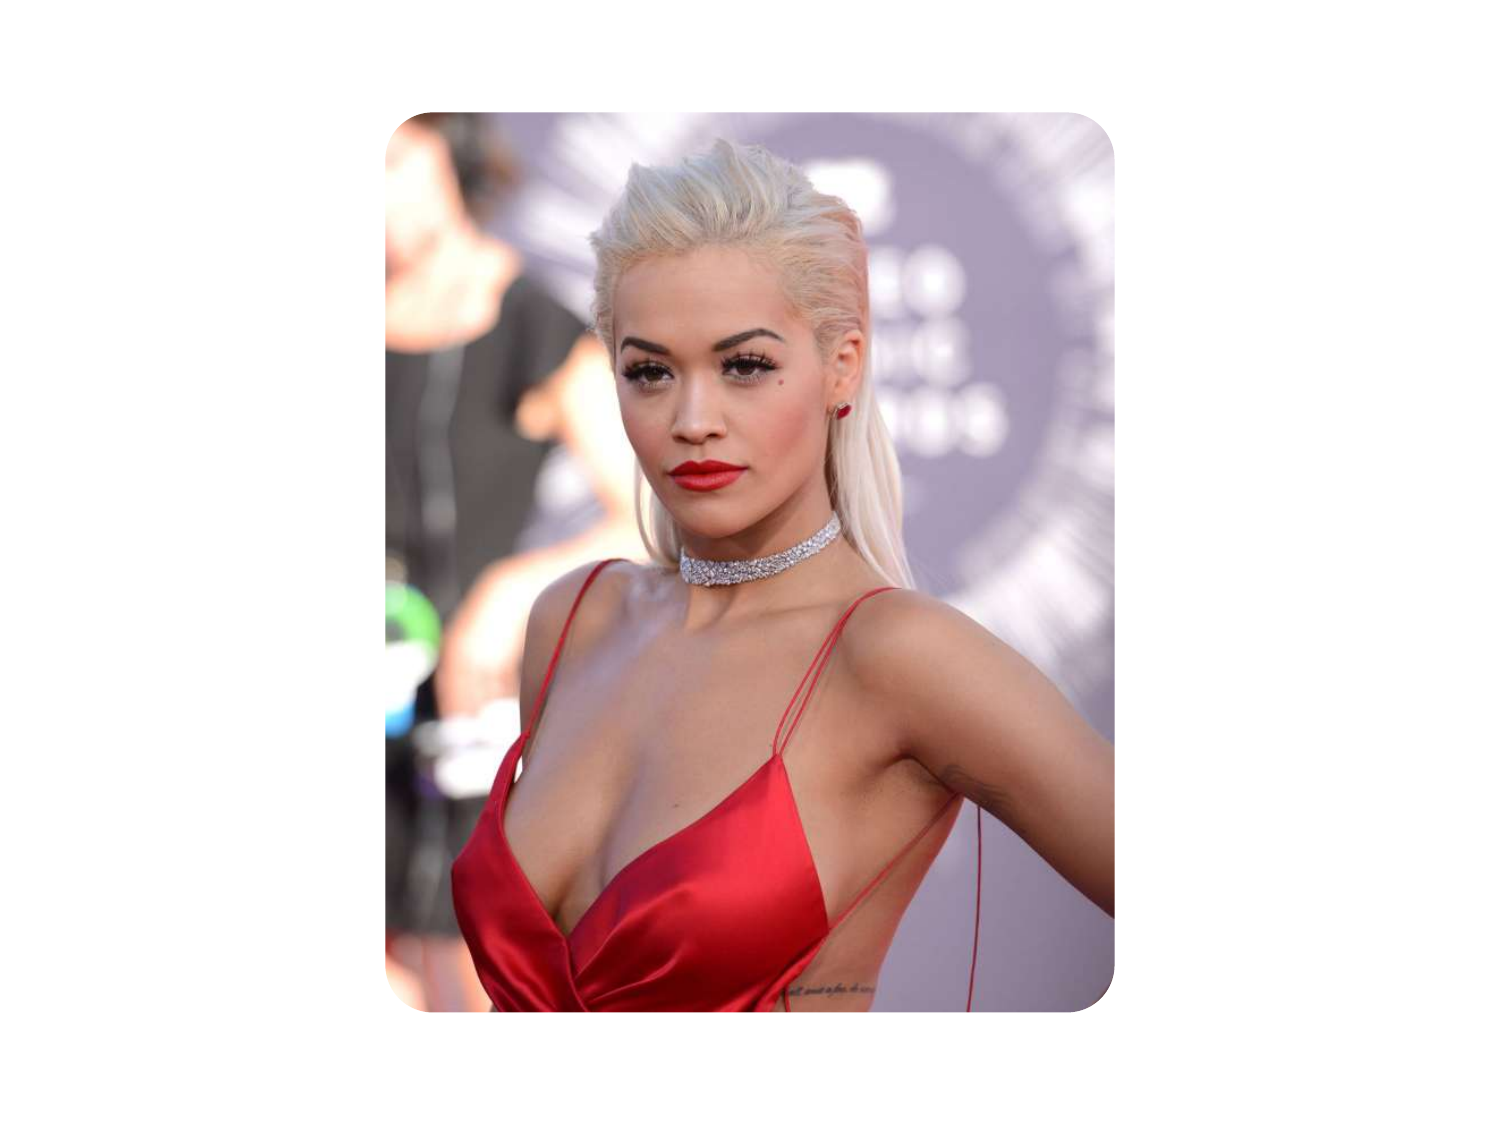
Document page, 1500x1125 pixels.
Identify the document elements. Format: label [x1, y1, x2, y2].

picture [385, 112, 1115, 1013]
